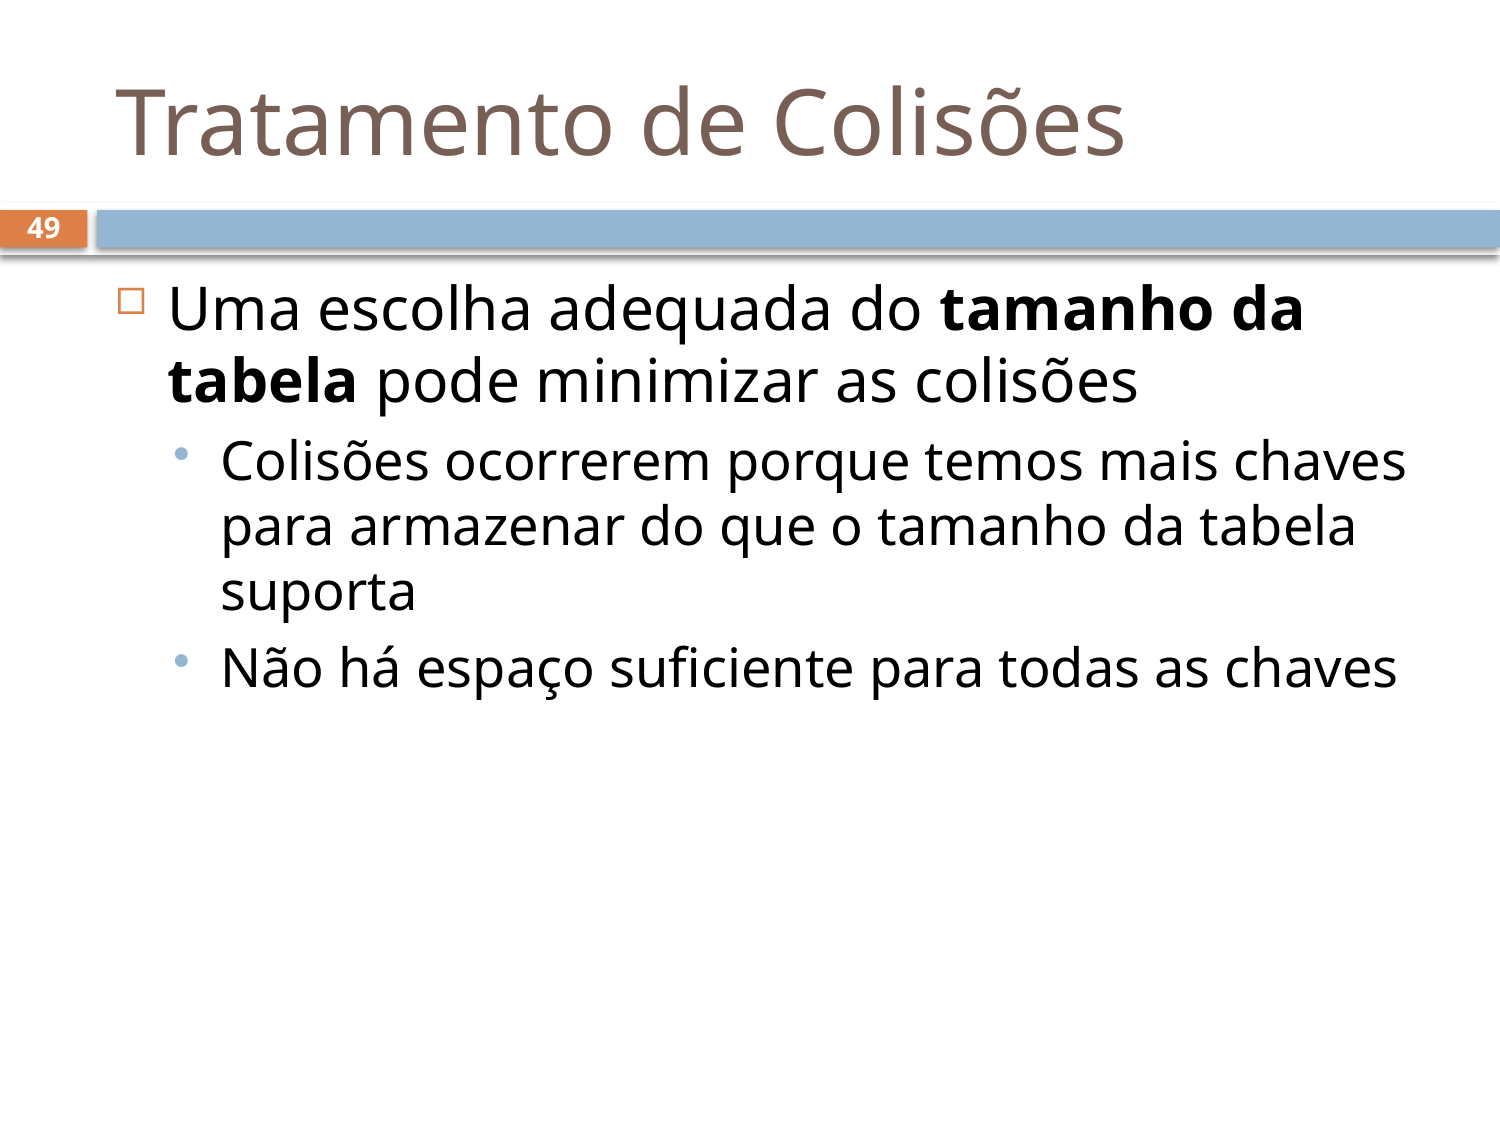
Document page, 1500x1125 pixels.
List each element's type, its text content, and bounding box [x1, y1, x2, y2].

slide_number 49 [0, 208, 88, 249]
title Tratamento de Colisões [100, 37, 1438, 200]
list Uma escolha adequada do tamanho da tabela pode minimizar as colisões Colisões ocorrerem porque temos mais chaves para armazenar do que o tamanho da tabela suporta Não há espaço suficiente para todas as chaves [100, 262, 1438, 1000]
